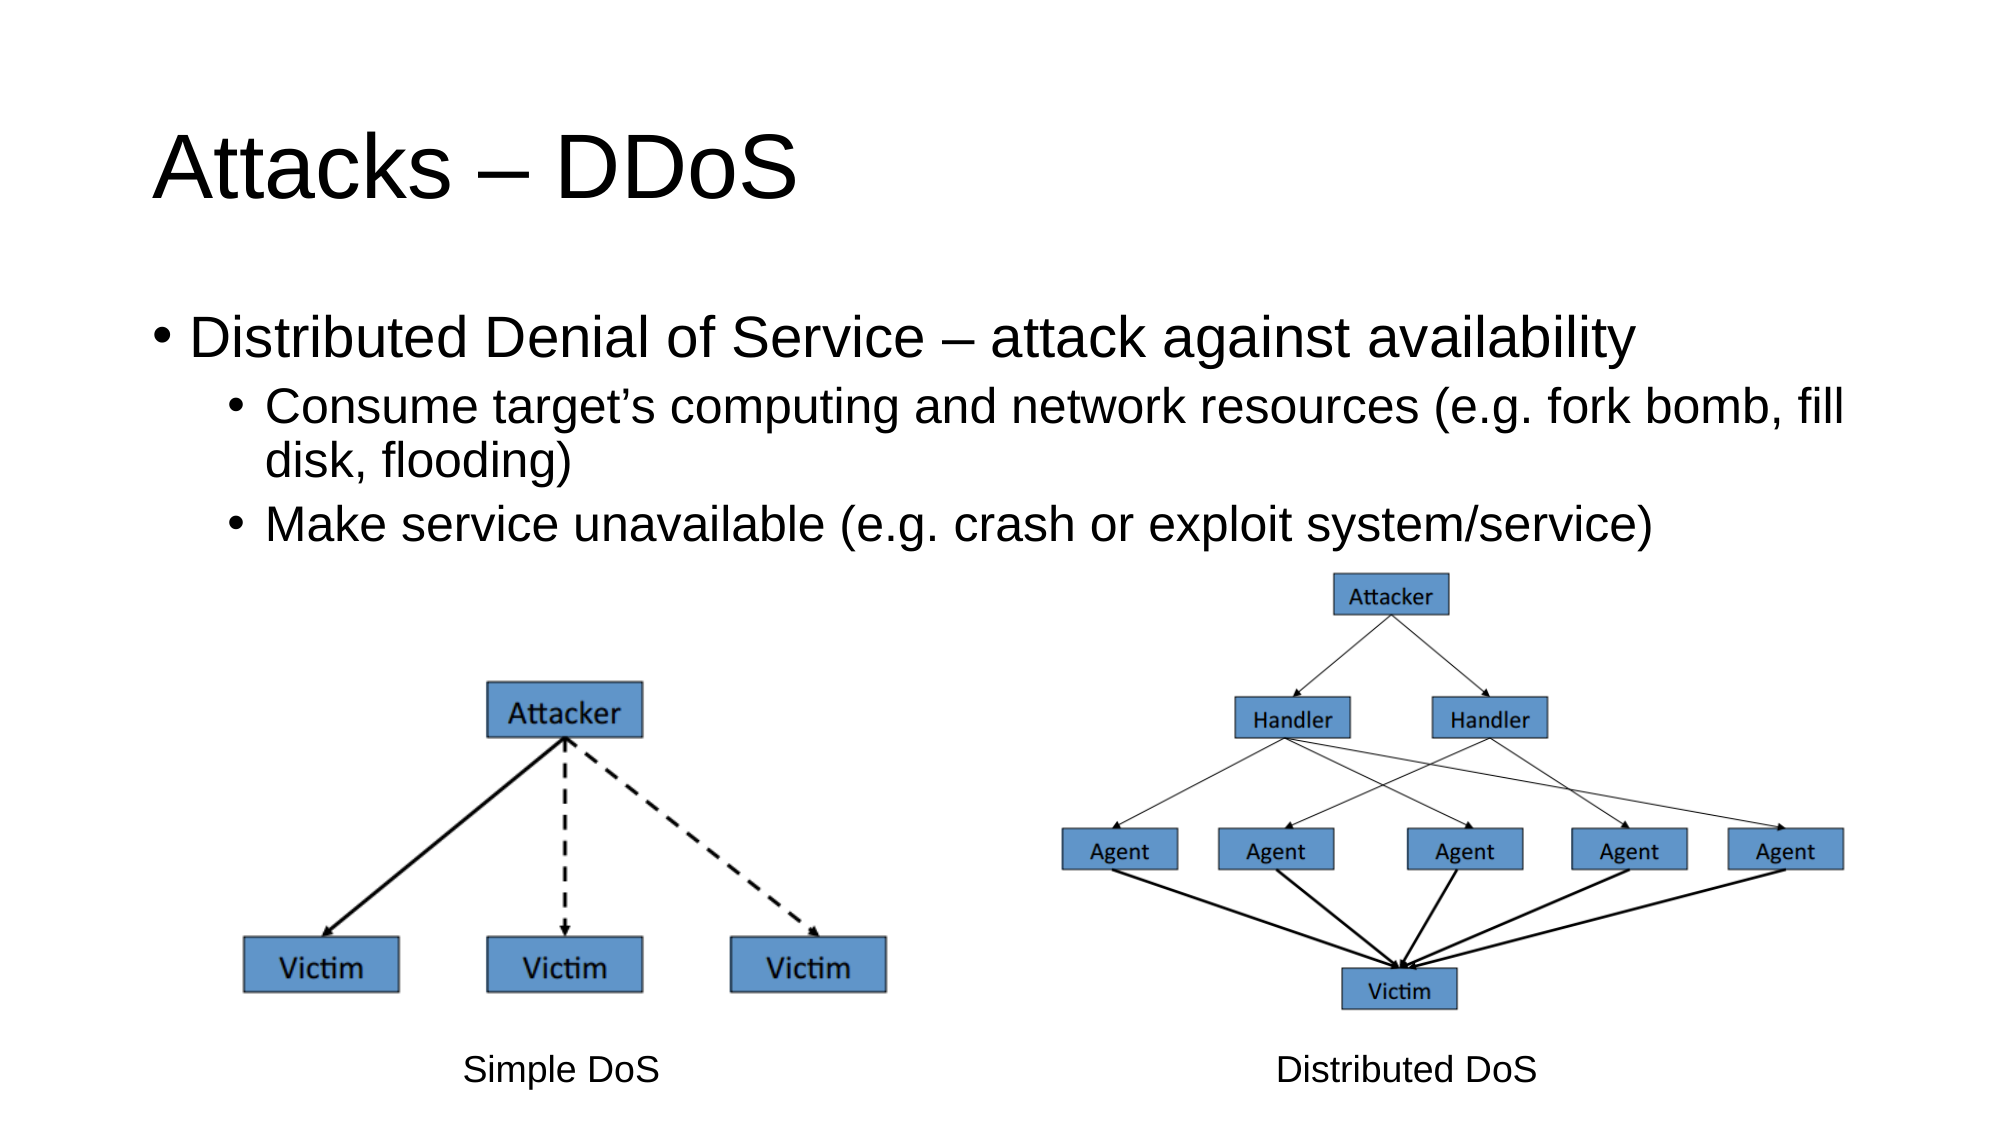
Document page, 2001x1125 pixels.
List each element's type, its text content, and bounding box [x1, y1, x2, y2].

list Distributed Denial of Service – attack against availability Consume target’s computing and network resources (e.g. fork bomb, fill disk, flooding) Make service unavailable (e.g. crash or exploit system/service) [137, 299, 1863, 1014]
text_box Simple DoS [447, 1038, 682, 1098]
text_box Distributed DoS [1261, 1038, 1560, 1098]
picture [1040, 553, 1863, 1038]
picture [186, 624, 943, 1038]
title Attacks – DDoS [137, 59, 1863, 278]
